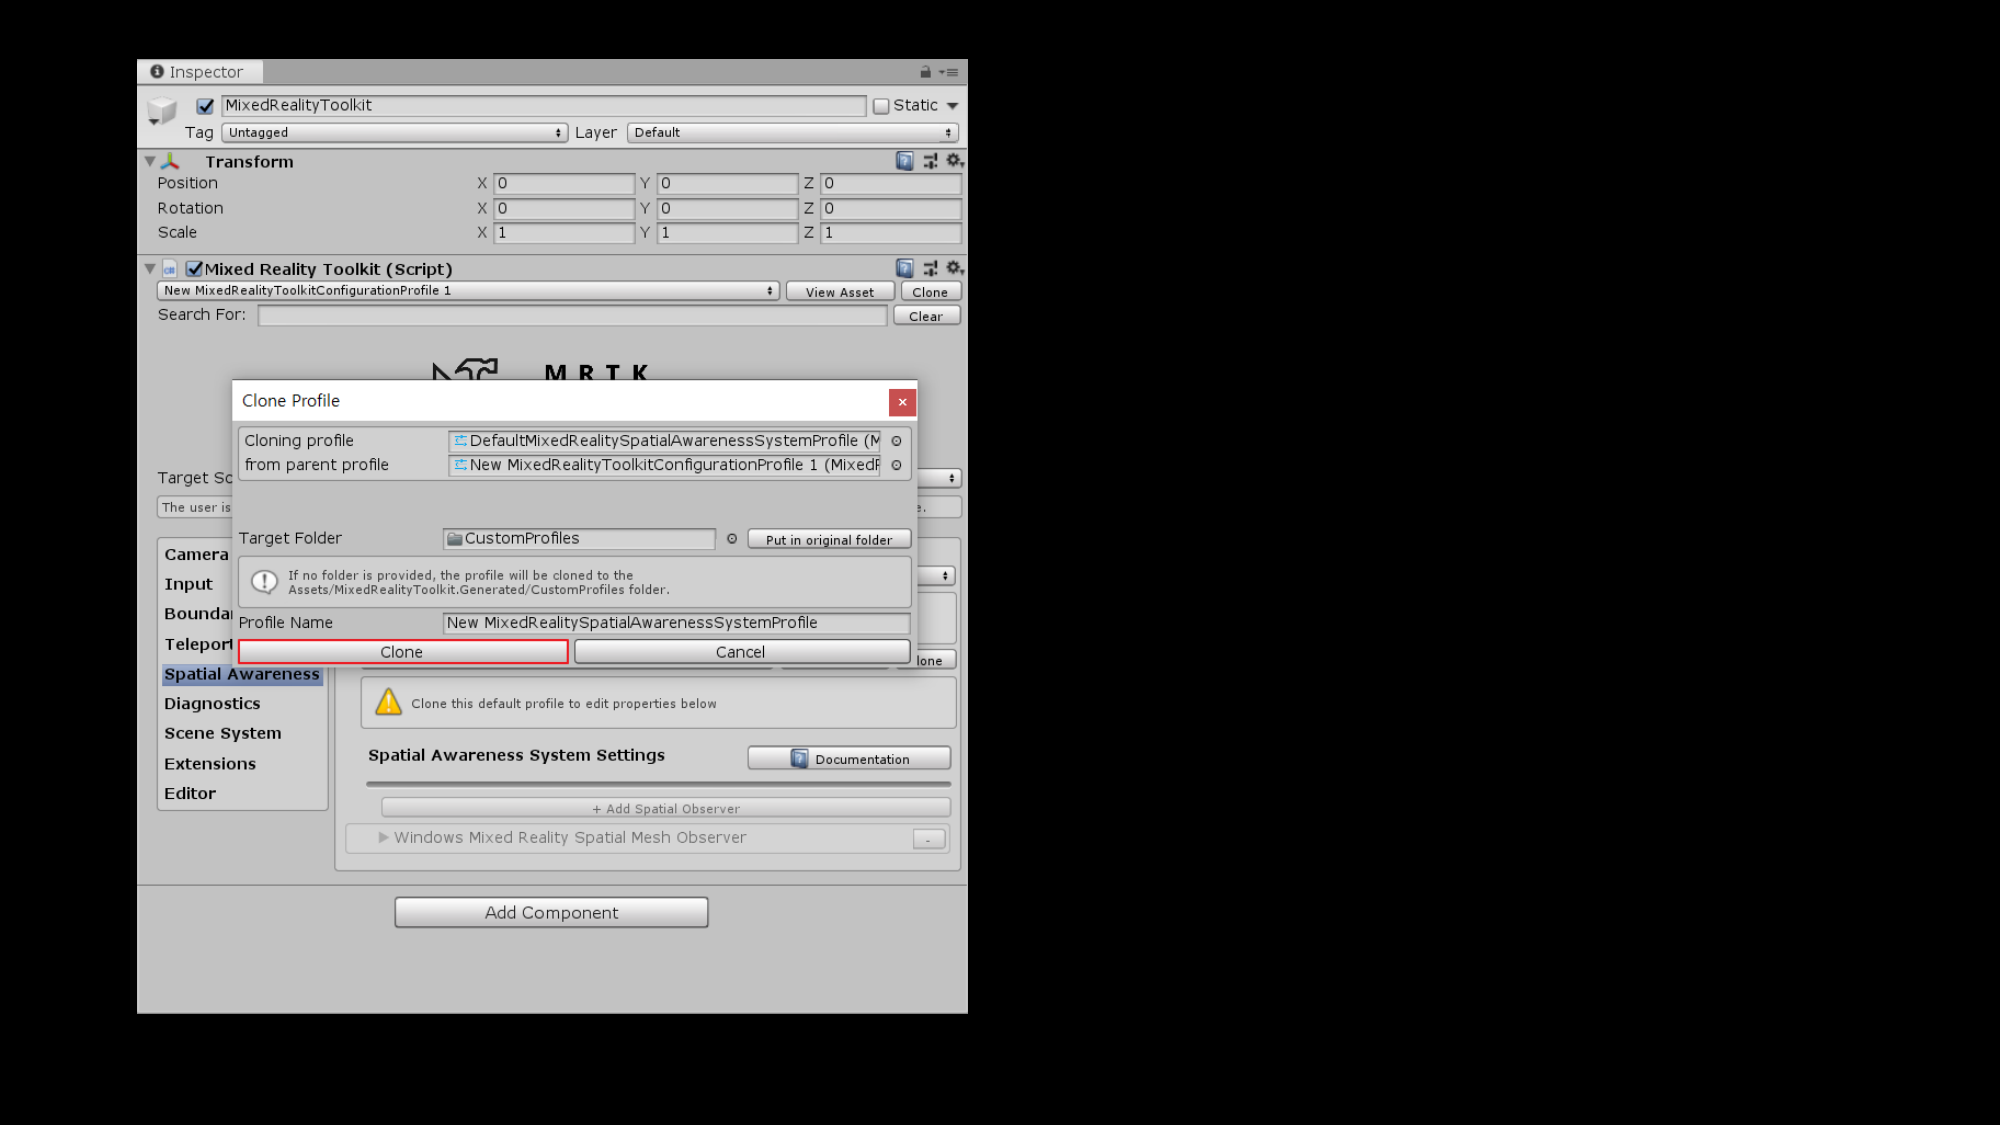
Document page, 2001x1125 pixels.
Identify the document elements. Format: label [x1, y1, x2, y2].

picture [137, 59, 968, 1014]
